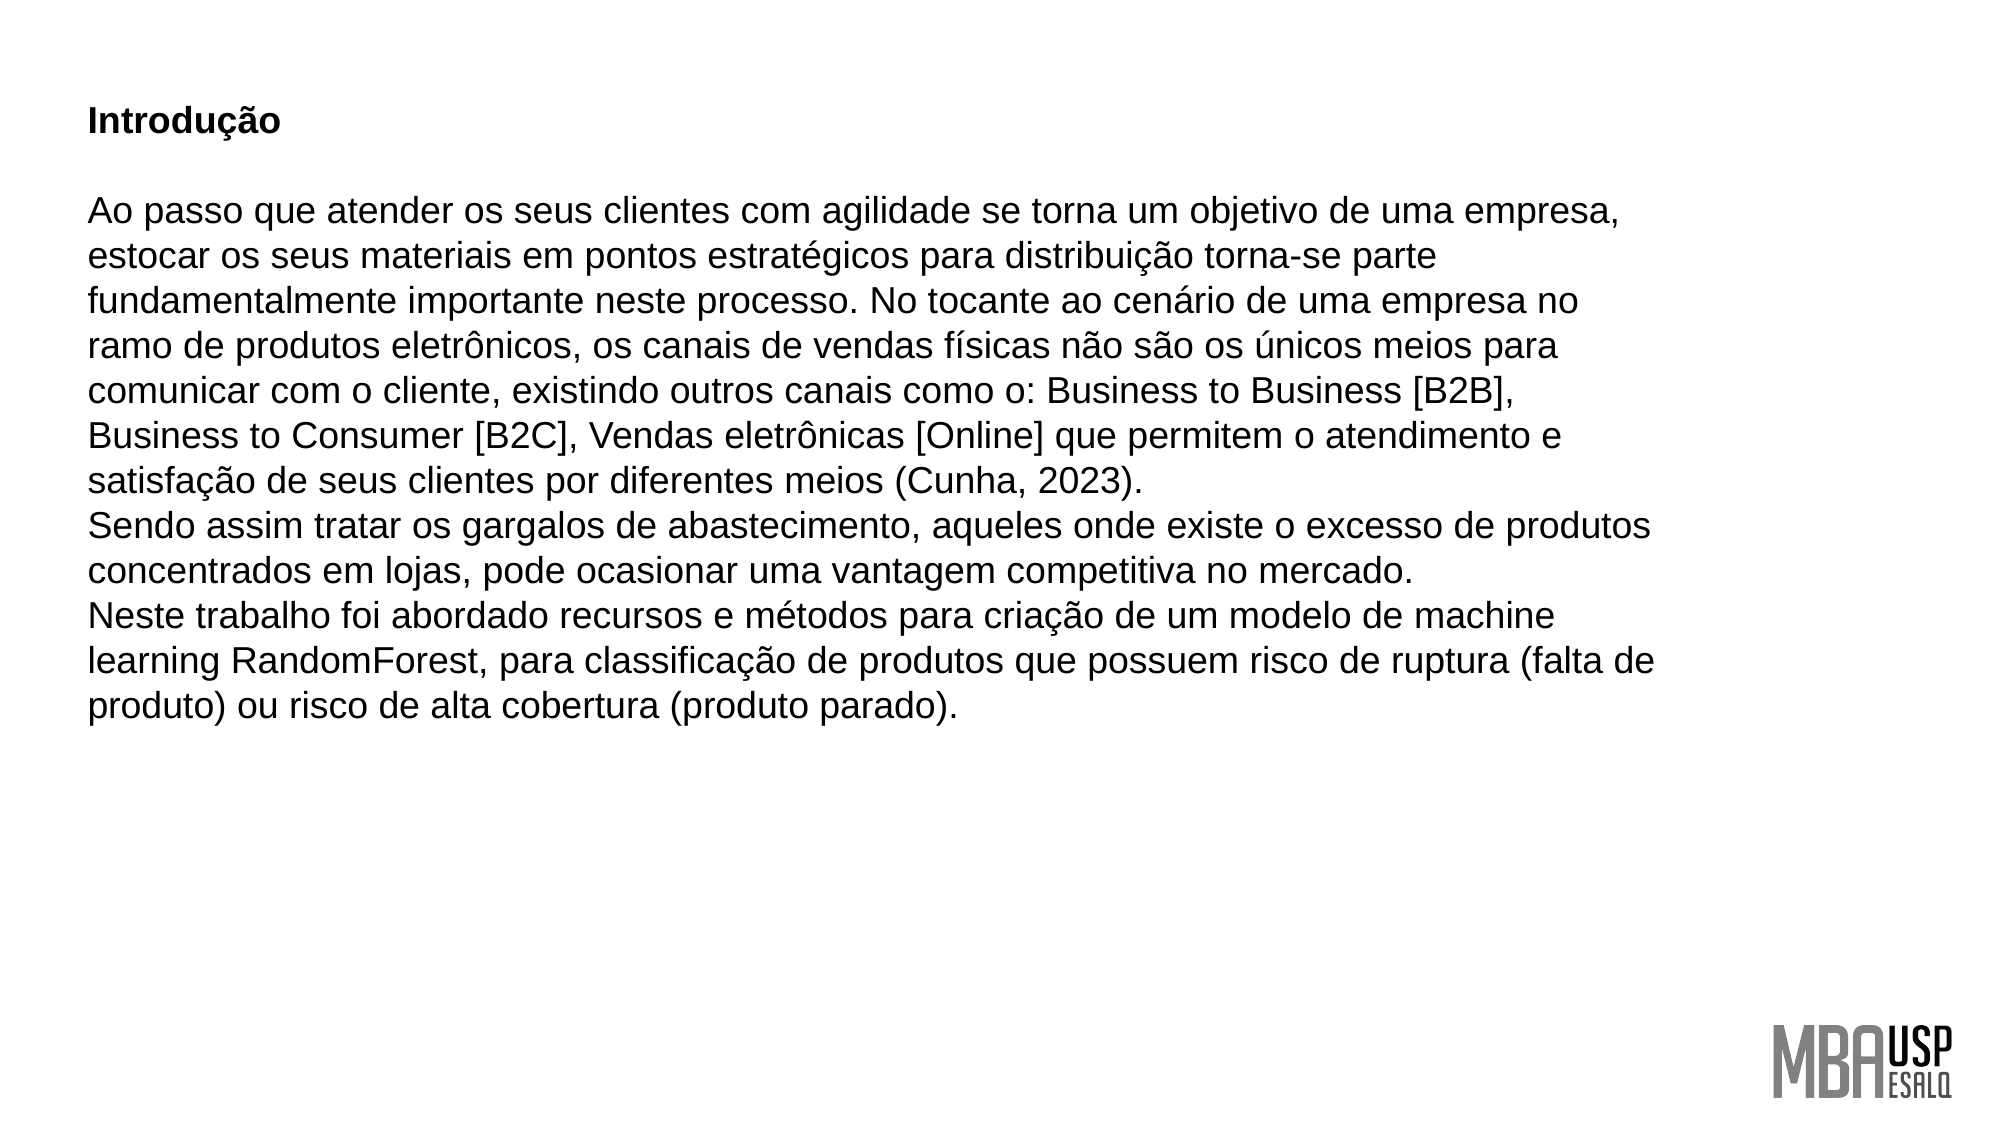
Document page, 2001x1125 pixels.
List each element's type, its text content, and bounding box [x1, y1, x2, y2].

text_box Introdução Ao passo que atender os seus clientes com agilidade se torna um objetivo de uma empresa, estocar os seus materiais em pontos estratégicos para distribuição torna-se parte fundamentalmente importante neste processo. No tocante ao cenário de uma empresa no ramo de produtos eletrônicos, os canais de vendas físicas não são os únicos meios para comunicar com o cliente, existindo outros canais como o: Business to Business [B2B], Business to Consumer [B2C], Vendas eletrônicas [Online] que permitem o atendimento e satisfação de seus clientes por diferentes meios (Cunha, 2023). Sendo assim tratar os gargalos de abastecimento, aqueles onde existe o excesso de produtos concentrados em lojas, pode ocasionar uma vantagem competitiva no mercado. Neste trabalho foi abordado recursos e métodos para criação de um modelo de machine learning RandomForest, para classificação de produtos que possuem risco de ruptura (falta de produto) ou risco de alta cobertura (produto parado). [72, 88, 1673, 734]
picture [1765, 1021, 1960, 1102]
